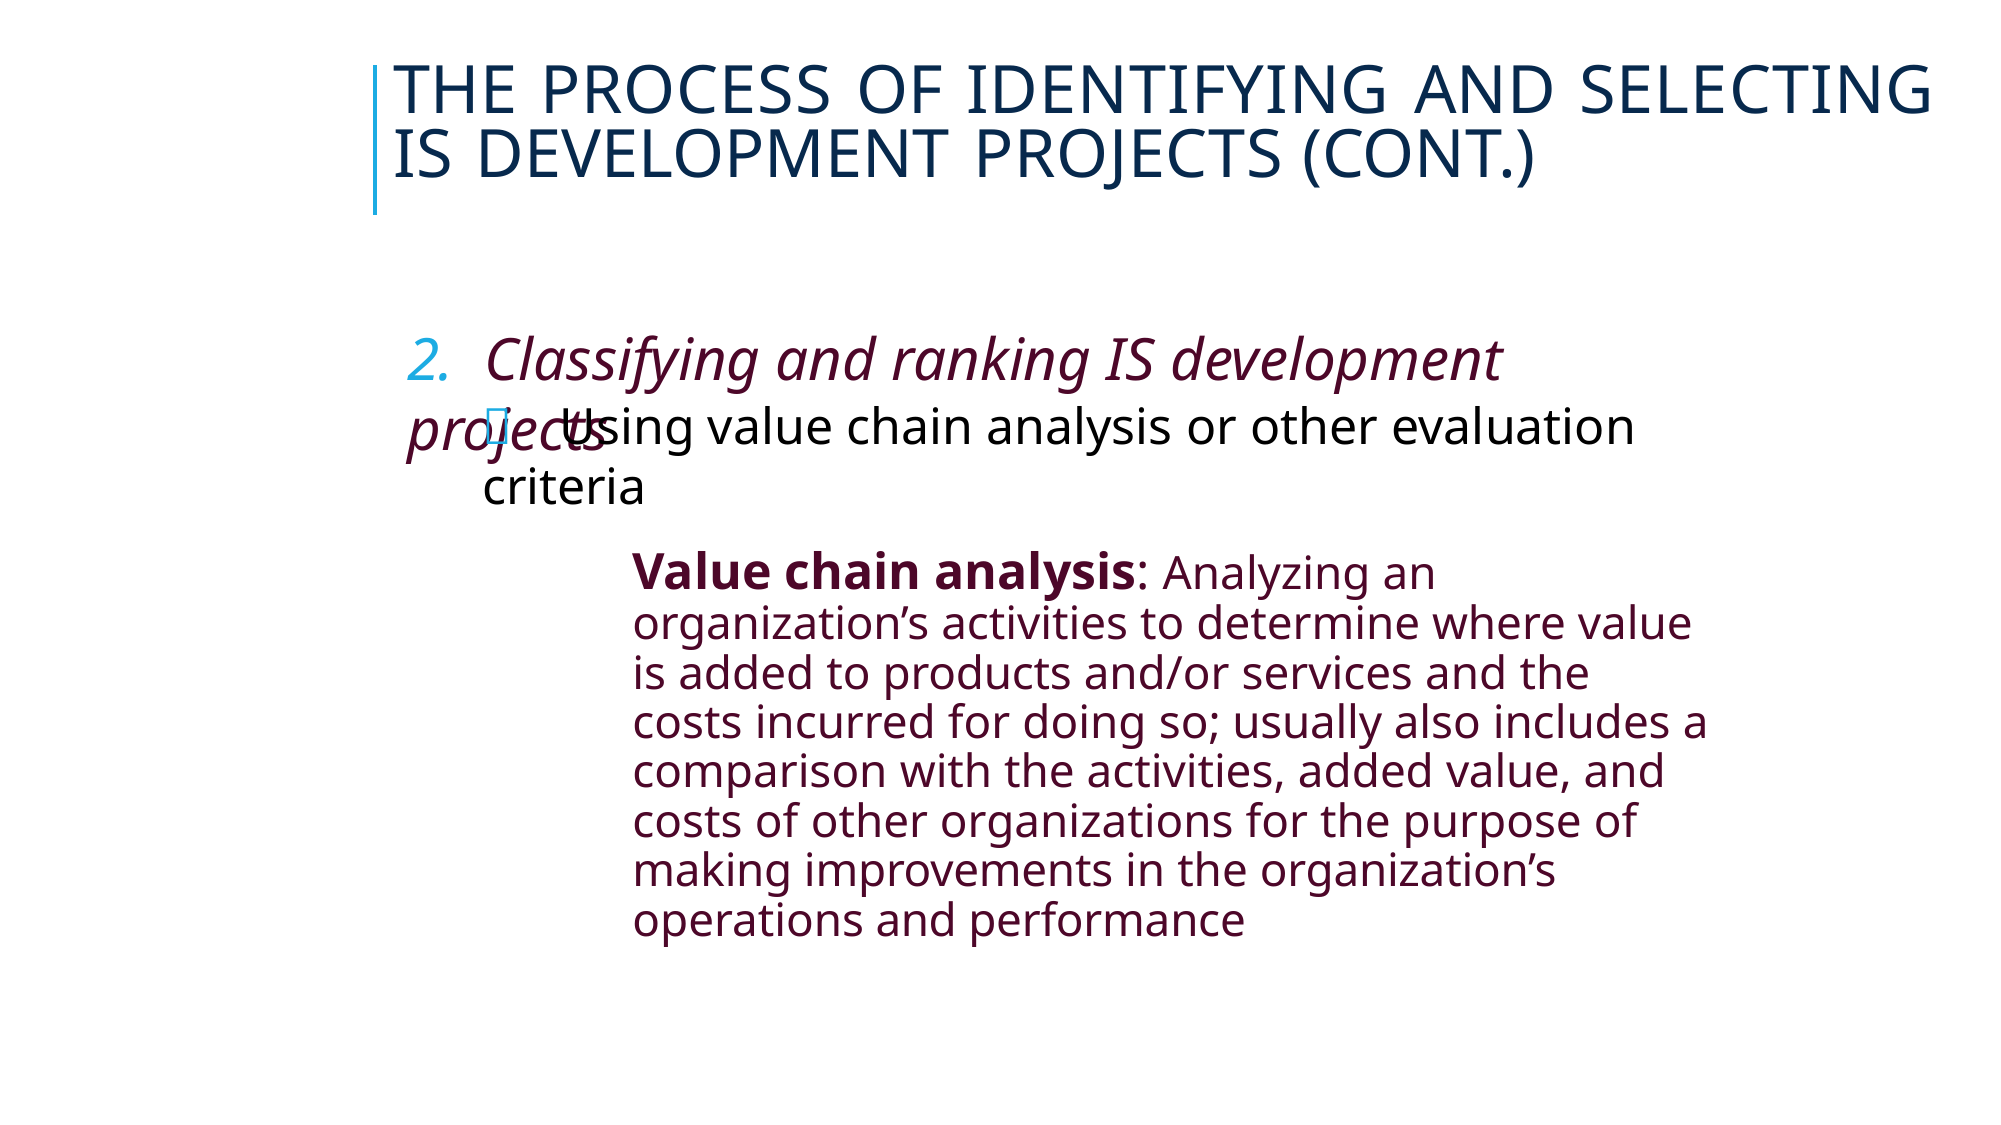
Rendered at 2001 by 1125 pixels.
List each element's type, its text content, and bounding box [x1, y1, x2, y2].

title THE PROCESS OF IDENTIFYING AND SELECTING IS DEVELOPMENT PROJECTS (CONT.) [391, 24, 1949, 252]
text_box  Using value chain analysis or other evaluation criteria Value chain analysis: Analyzing an organization’s activities to determine where value is added to products and/or services and the costs incurred for doing so; usually also includes a comparison with the activities, added value, and costs of other organizations for the purpose of making improvements in the organization’s operations and performance [480, 367, 1711, 947]
text_box 2. Classifying and ranking IS development projects [405, 320, 1564, 463]
